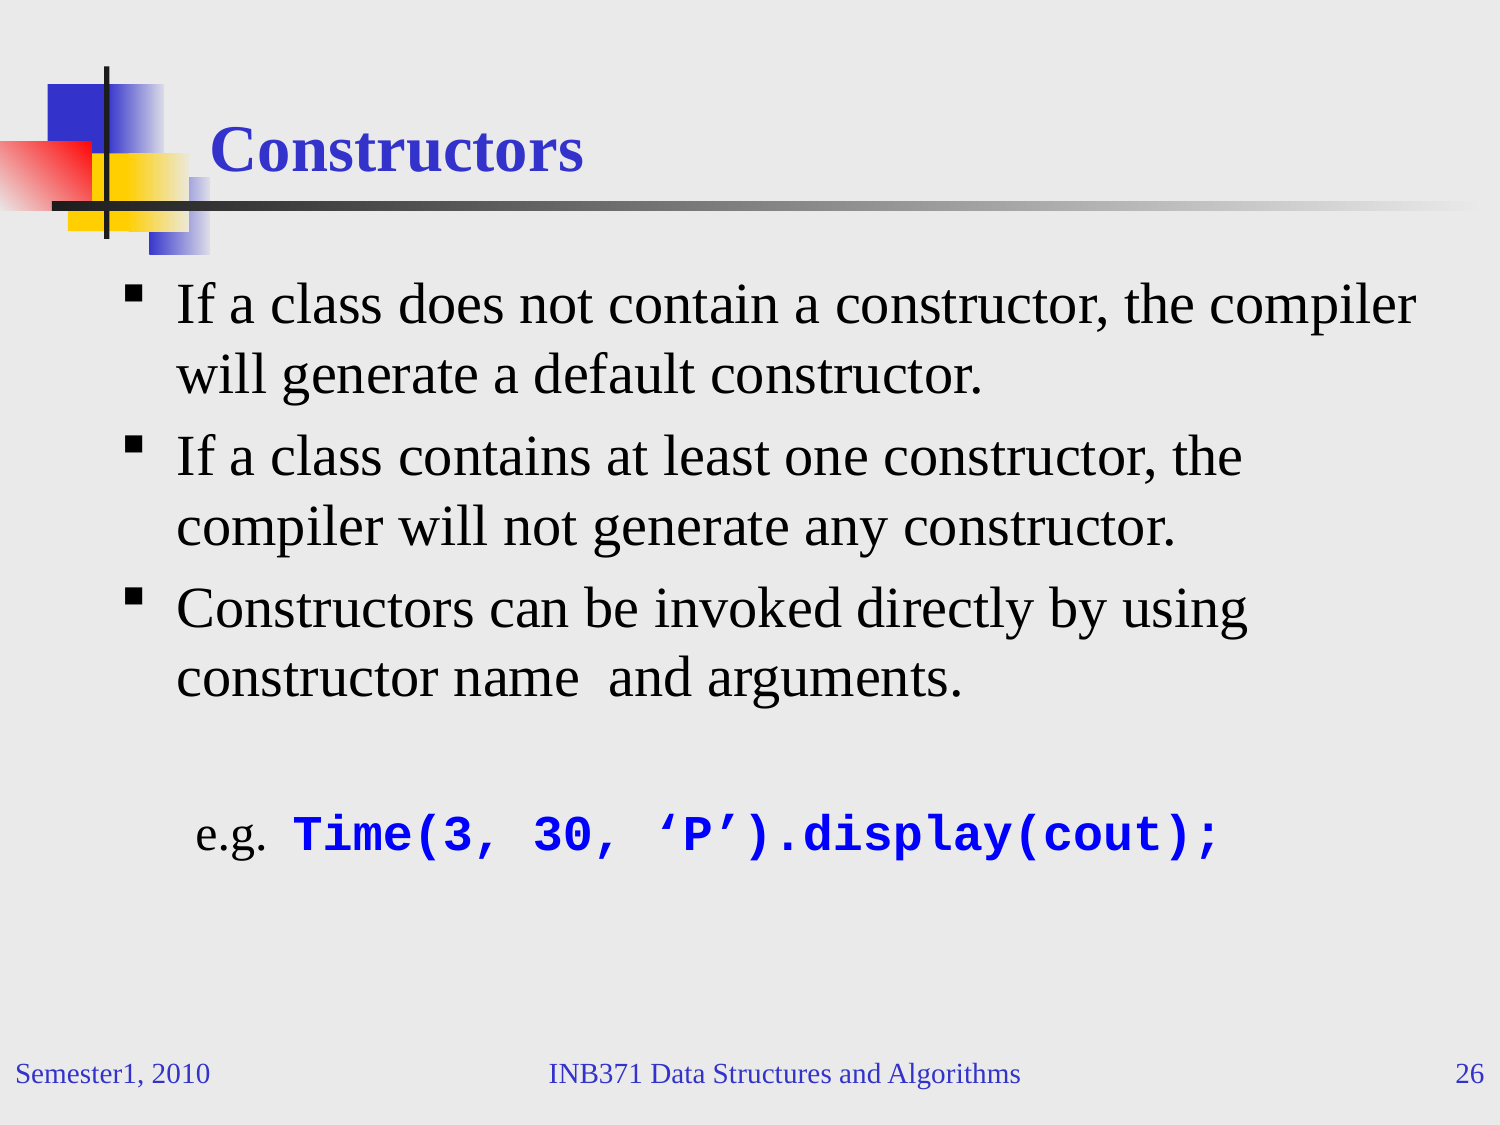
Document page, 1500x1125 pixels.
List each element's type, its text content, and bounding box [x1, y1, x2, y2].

title Constructors [194, 30, 1454, 193]
list If a class does not contain a constructor, the compiler will generate a default constructor. If a class contains at least one constructor, the compiler will not generate any constructor. Constructors can be invoked directly by using constructor name and arguments. e.g. Time(3, 30, ‘P’).display(cout); [105, 257, 1441, 967]
footer INB371 Data Structures and Algorithms [456, 1046, 1114, 1125]
slide_number Semester1, 2010 [0, 1046, 351, 1125]
slide_number 26 [1149, 1046, 1500, 1125]
